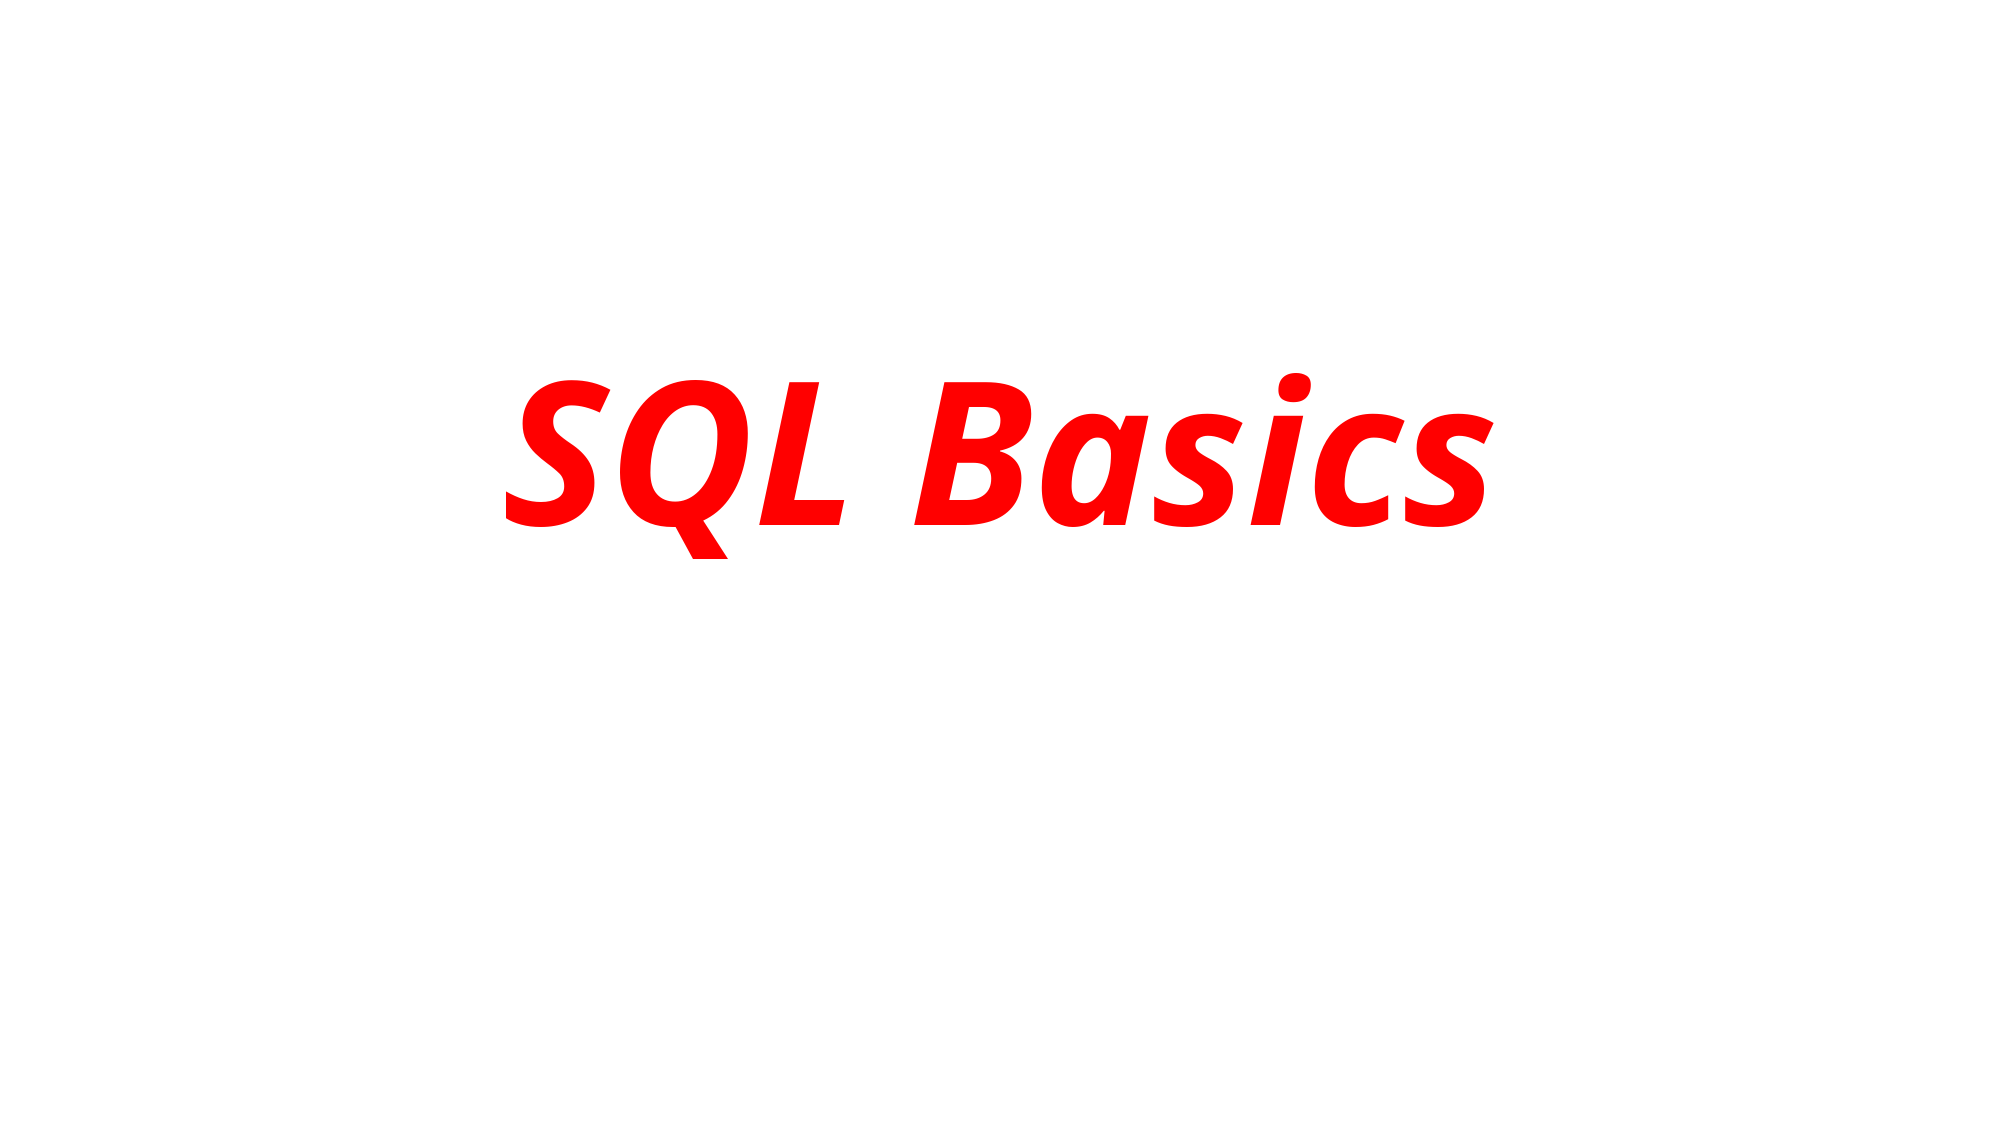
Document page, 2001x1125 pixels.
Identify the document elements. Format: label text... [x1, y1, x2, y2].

title SQL Basics [249, 184, 1750, 576]
